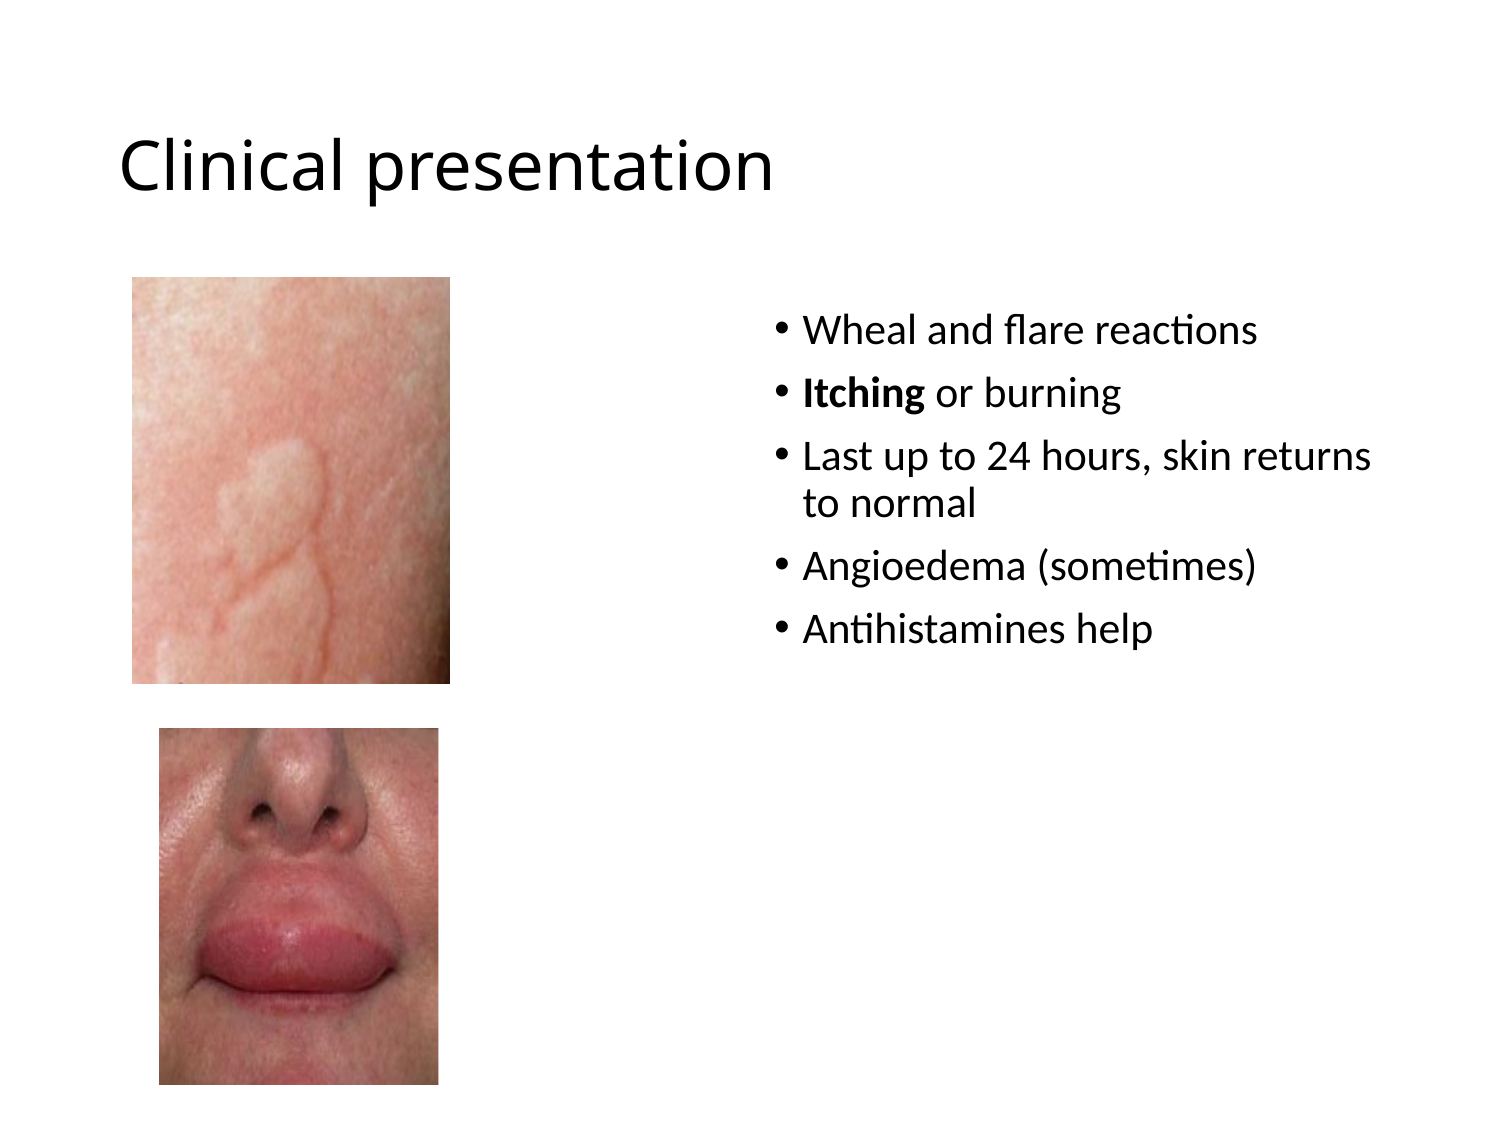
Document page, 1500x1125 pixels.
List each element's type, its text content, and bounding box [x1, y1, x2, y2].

title Clinical presentation [103, 59, 1397, 278]
picture [159, 728, 443, 1085]
list Wheal and flare reactions Itching or burning Last up to 24 hours, skin returns to normal Angioedema (sometimes) Antihistamines help [759, 299, 1397, 1014]
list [132, 277, 450, 684]
